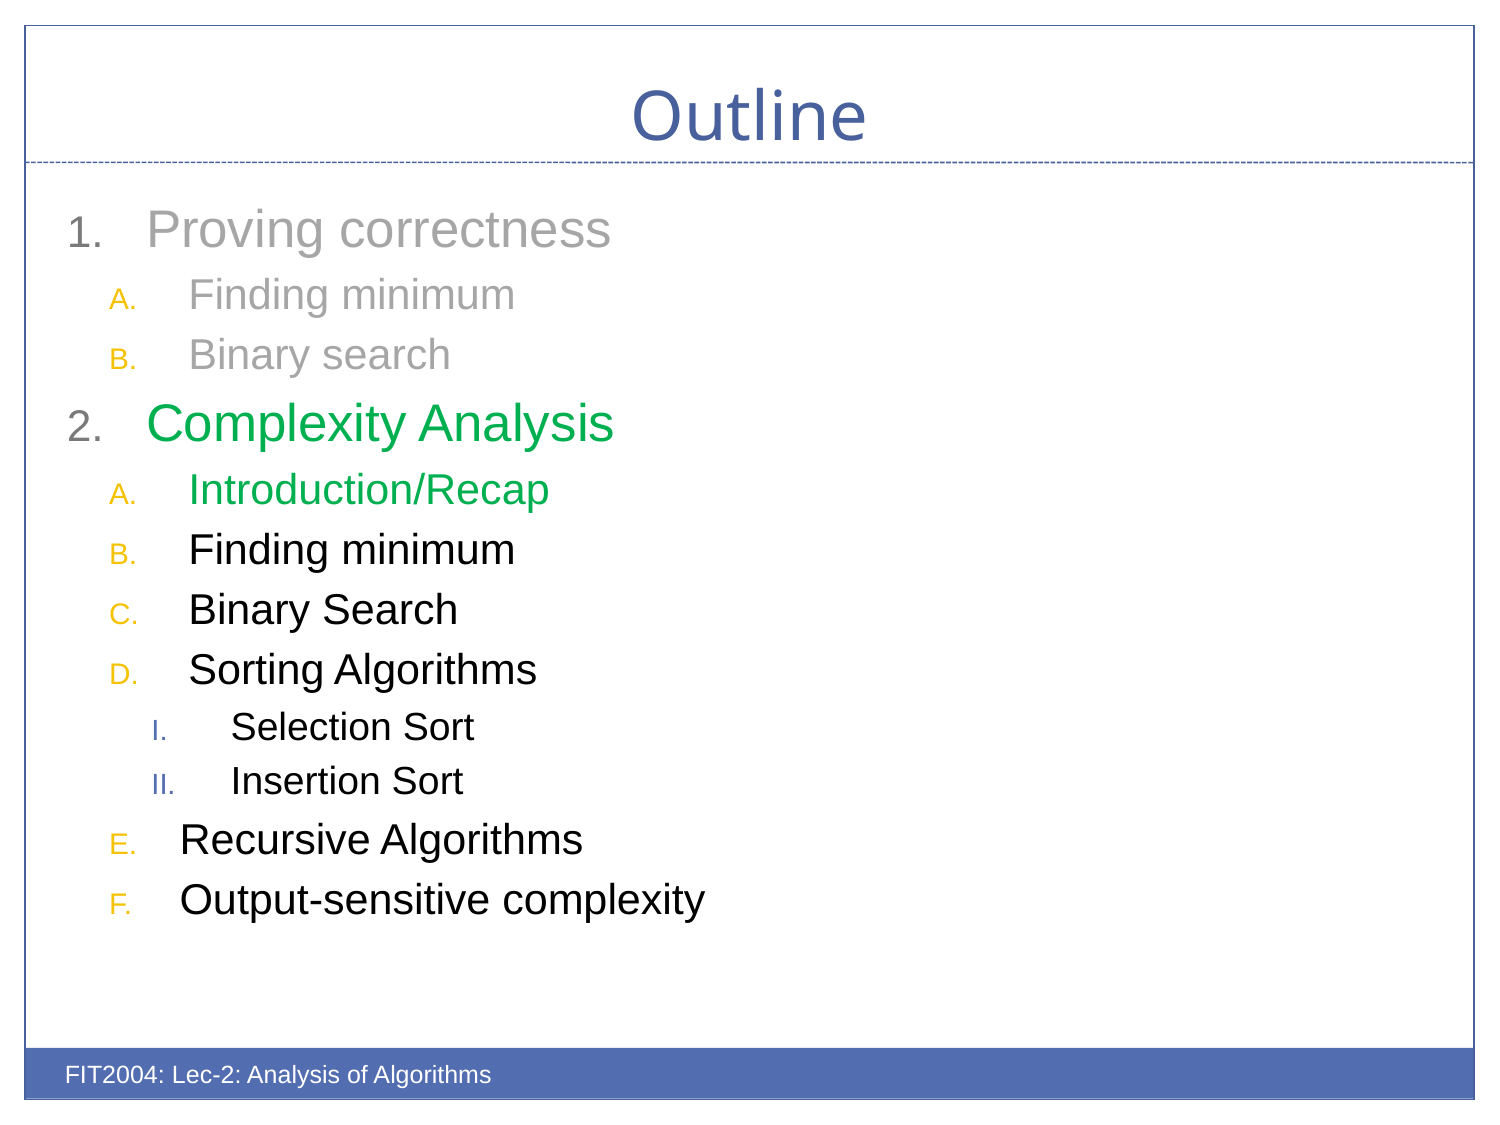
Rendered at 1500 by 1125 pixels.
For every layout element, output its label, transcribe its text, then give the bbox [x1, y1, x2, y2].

list Proving correctness Finding minimum Binary search Complexity Analysis Introduction/Recap Finding minimum Binary Search Sorting Algorithms Selection Sort Insertion Sort Recursive Algorithms Output-sensitive complexity [52, 187, 1447, 938]
footer FIT2004: Lec-2: Analysis of Algorithms [50, 1051, 800, 1112]
title Outline [49, 37, 1450, 162]
